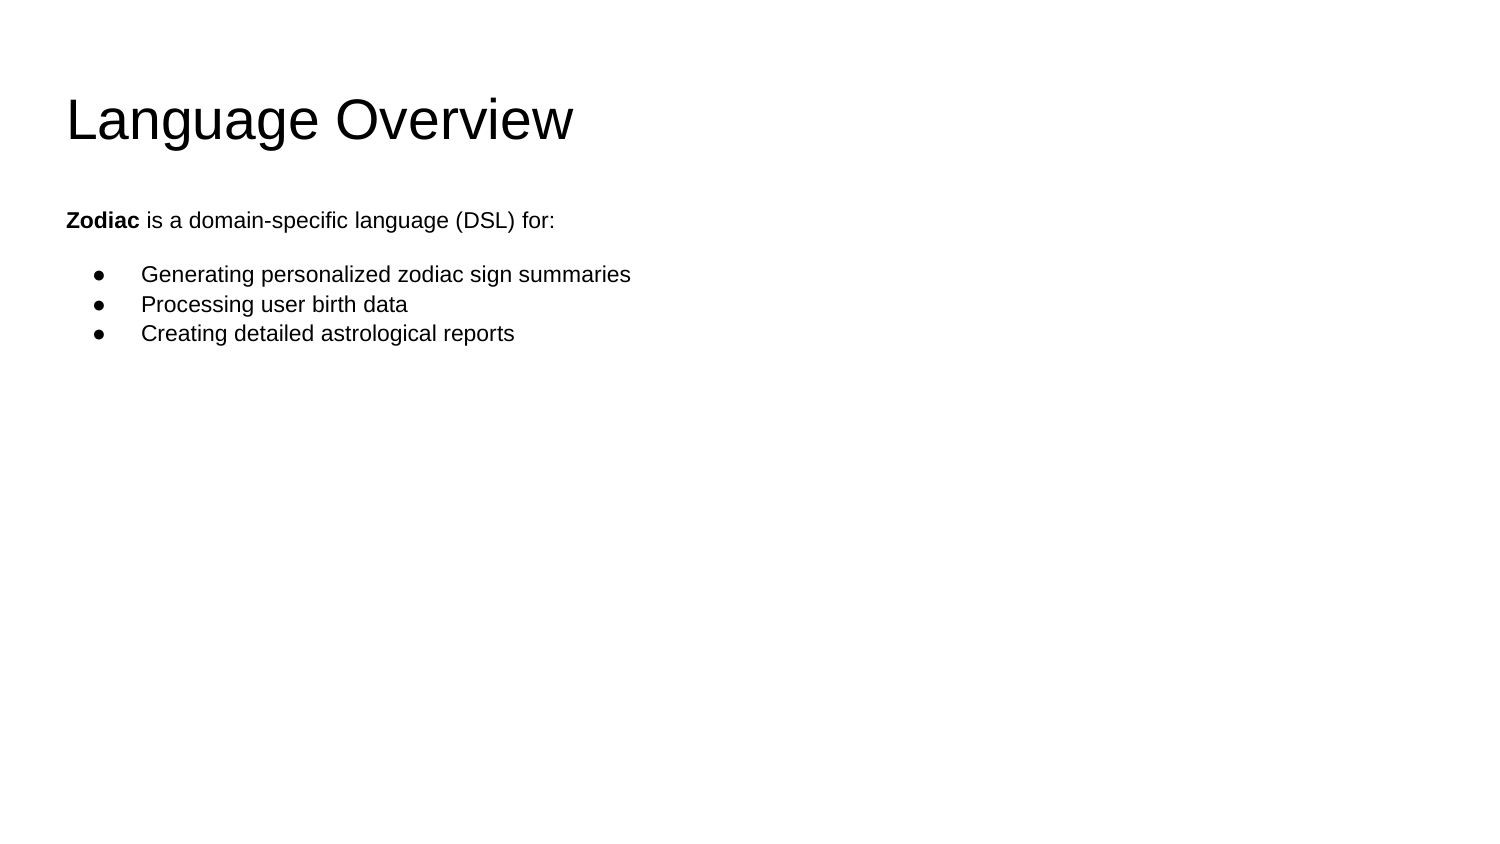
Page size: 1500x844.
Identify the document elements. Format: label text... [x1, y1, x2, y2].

list Zodiac is a domain-specific language (DSL) for: Generating personalized zodiac sign summaries Processing user birth data Creating detailed astrological reports [51, 189, 1449, 750]
title Language Overview [51, 72, 1449, 167]
